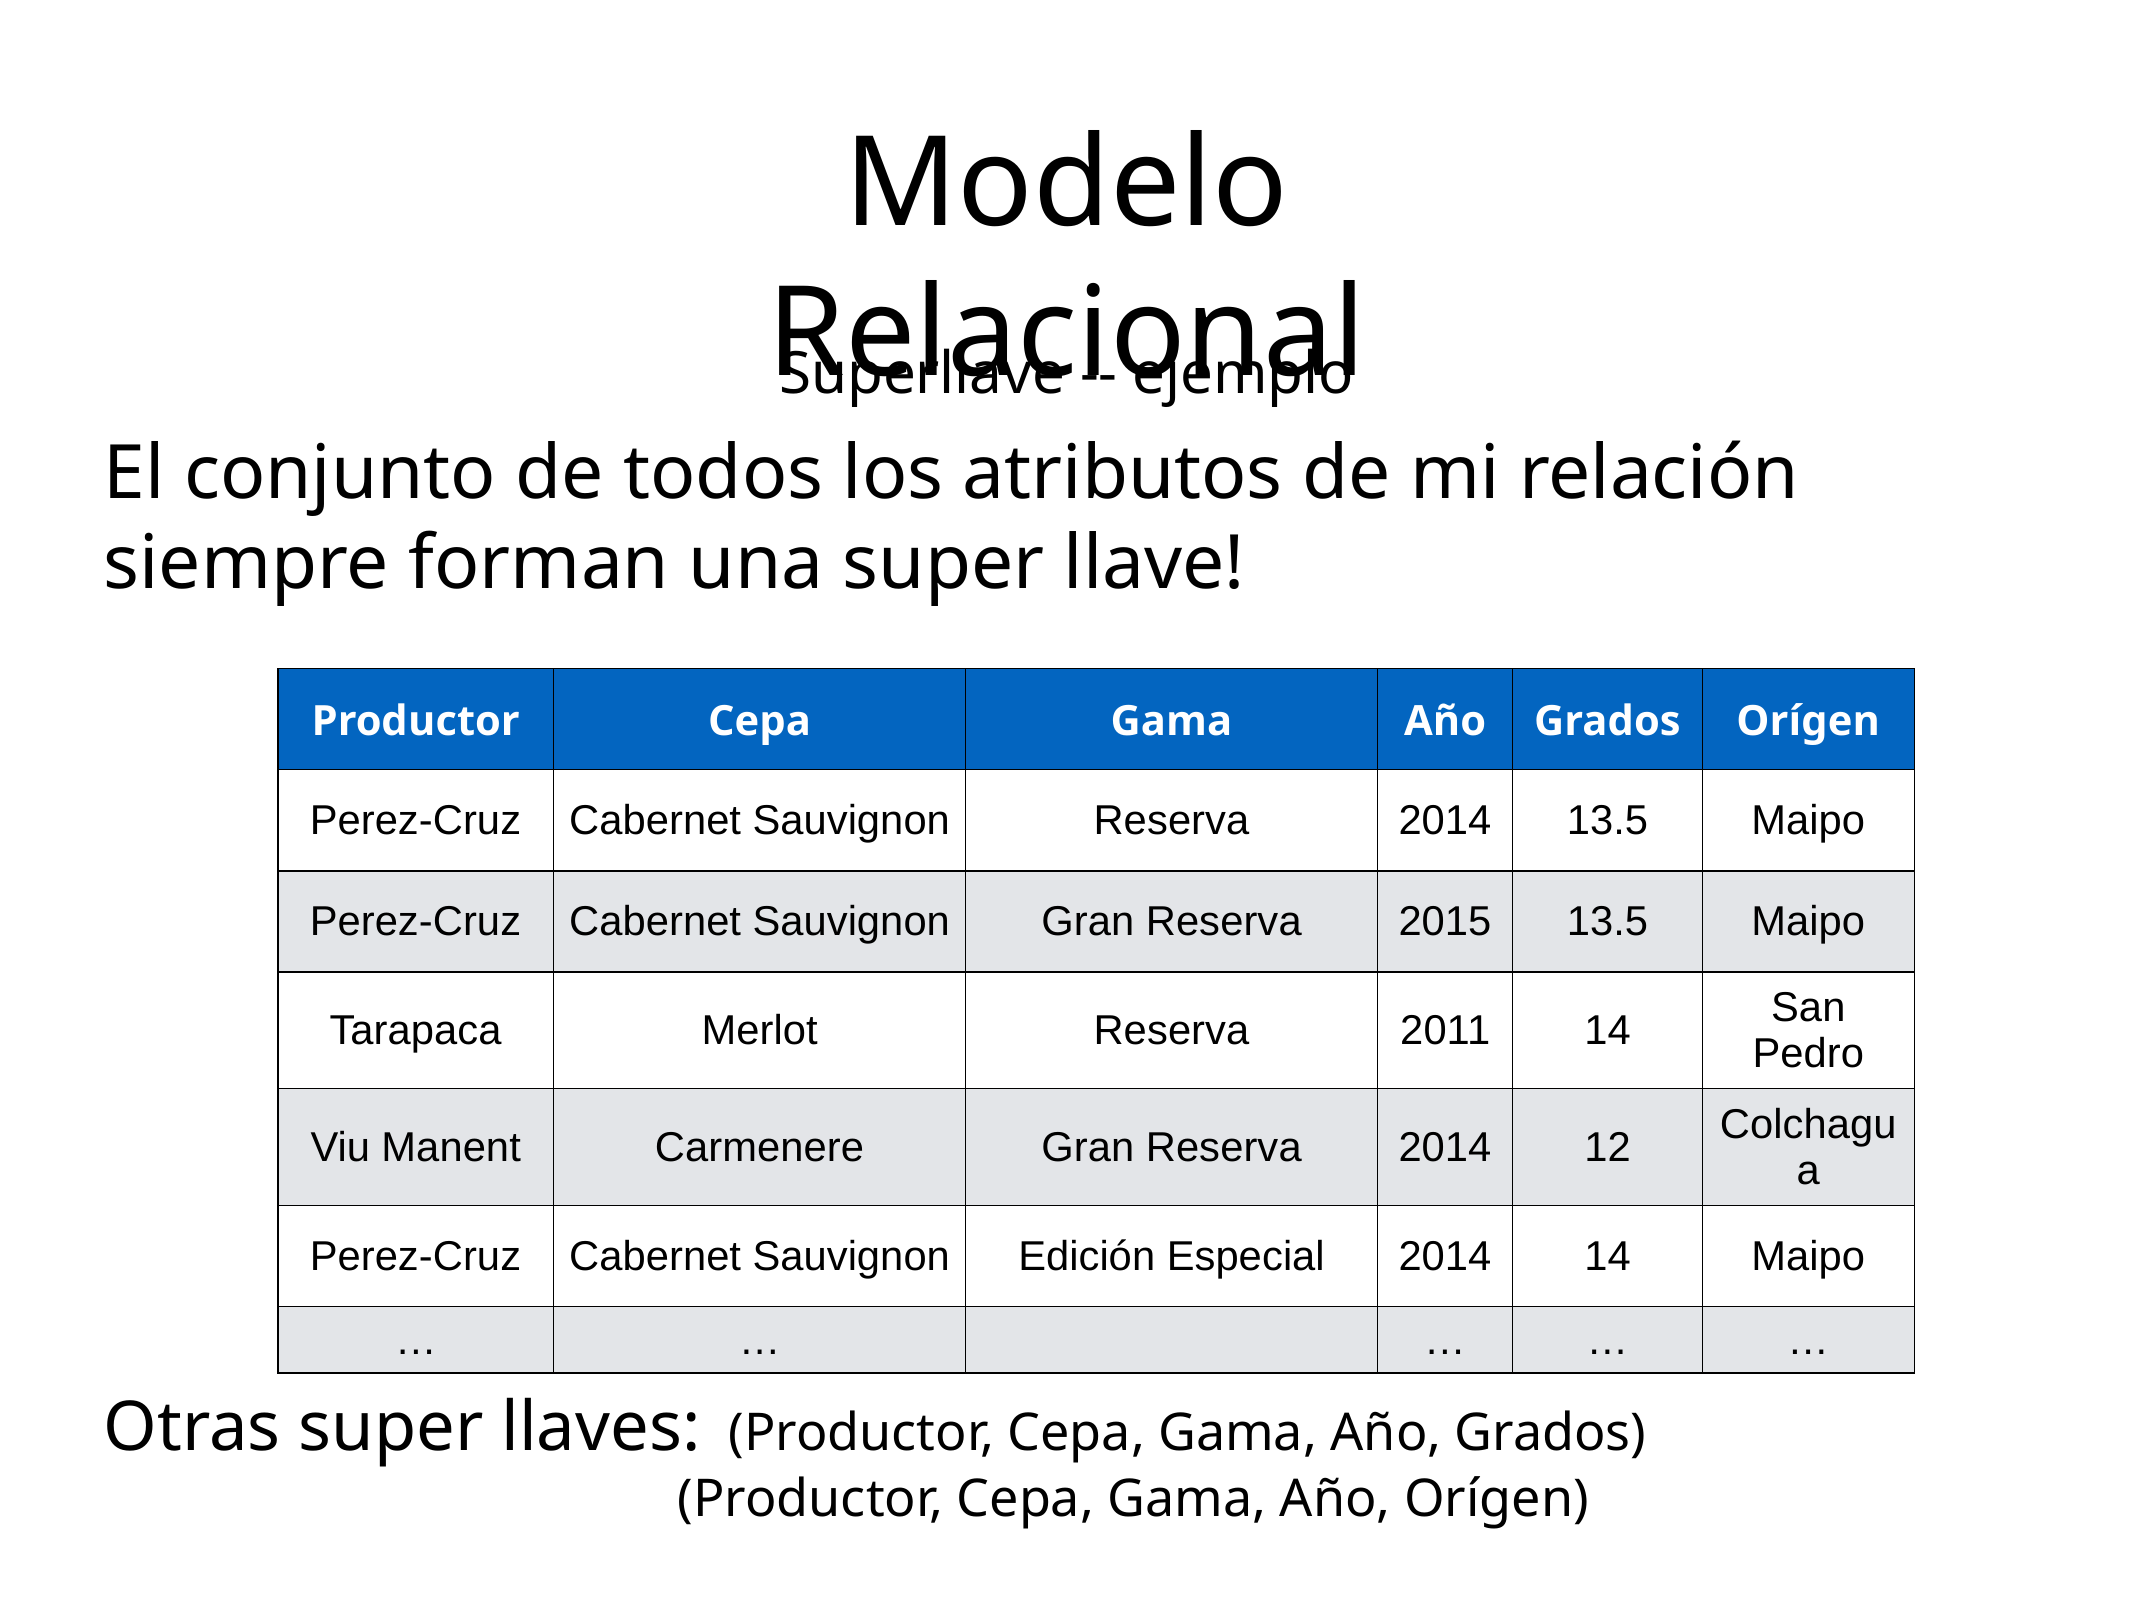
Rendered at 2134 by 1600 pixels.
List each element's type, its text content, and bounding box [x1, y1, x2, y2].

table_cell 2011 [1378, 973, 1512, 1088]
table_cell Tarapaca [279, 973, 553, 1088]
table_cell Perez-Cruz [279, 1206, 553, 1306]
table_cell San Pedro [1703, 973, 1914, 1088]
table_cell … [1703, 1307, 1914, 1372]
table_header Orígen [1703, 669, 1914, 769]
table_cell Cabernet Sauvignon [554, 872, 965, 971]
table_cell Carmenere [554, 1089, 965, 1205]
table_cell 2015 [1378, 872, 1512, 971]
text_box Superllave -- ejemplo [618, 327, 1516, 414]
table_cell … [1513, 1307, 1702, 1372]
table_header Gama [966, 669, 1377, 769]
table_cell Perez-Cruz [279, 872, 553, 971]
table_cell Perez-Cruz [279, 770, 553, 870]
table_cell 13.5 [1513, 872, 1702, 971]
table_cell Colchagua [1703, 1089, 1914, 1205]
table_cell Reserva [966, 973, 1377, 1088]
table_cell 2014 [1378, 1206, 1512, 1306]
table_header Grados [1513, 669, 1702, 769]
table_cell 2014 [1378, 1089, 1512, 1205]
table_cell 13.5 [1513, 770, 1702, 870]
text_box Otras super llaves: (Productor, Cepa, Gama, Año, Grados) (Productor, Cepa, Gama, Año, Orígen) [95, 1373, 2097, 1536]
table_cell Merlot [554, 973, 965, 1088]
table_cell … [1378, 1307, 1512, 1372]
text_box El conjunto de todos los atributos de mi relación siempre forman una super llave! [95, 415, 2097, 612]
table_cell Cabernet Sauvignon [554, 1206, 965, 1306]
table_header Productor [279, 669, 553, 769]
table_header Cepa [554, 669, 965, 769]
table_cell [966, 1307, 1377, 1372]
text_box Modelo Relacional [539, 91, 1594, 409]
table_cell Reserva [966, 770, 1377, 870]
table_cell … [554, 1307, 965, 1372]
table_cell 14 [1513, 973, 1702, 1088]
table_cell 12 [1513, 1089, 1702, 1205]
table_cell Maipo [1703, 872, 1914, 971]
table_cell Cabernet Sauvignon [554, 770, 965, 870]
table_cell 14 [1513, 1206, 1702, 1306]
table_cell Viu Manent [279, 1089, 553, 1205]
table_cell Maipo [1703, 1206, 1914, 1306]
table_cell 2014 [1378, 770, 1512, 870]
table_cell Edición Especial [966, 1206, 1377, 1306]
table_cell Gran Reserva [966, 1089, 1377, 1205]
table_cell Maipo [1703, 770, 1914, 870]
table_cell … [279, 1307, 553, 1372]
table_cell Gran Reserva [966, 872, 1377, 971]
table_header Año [1378, 669, 1512, 769]
